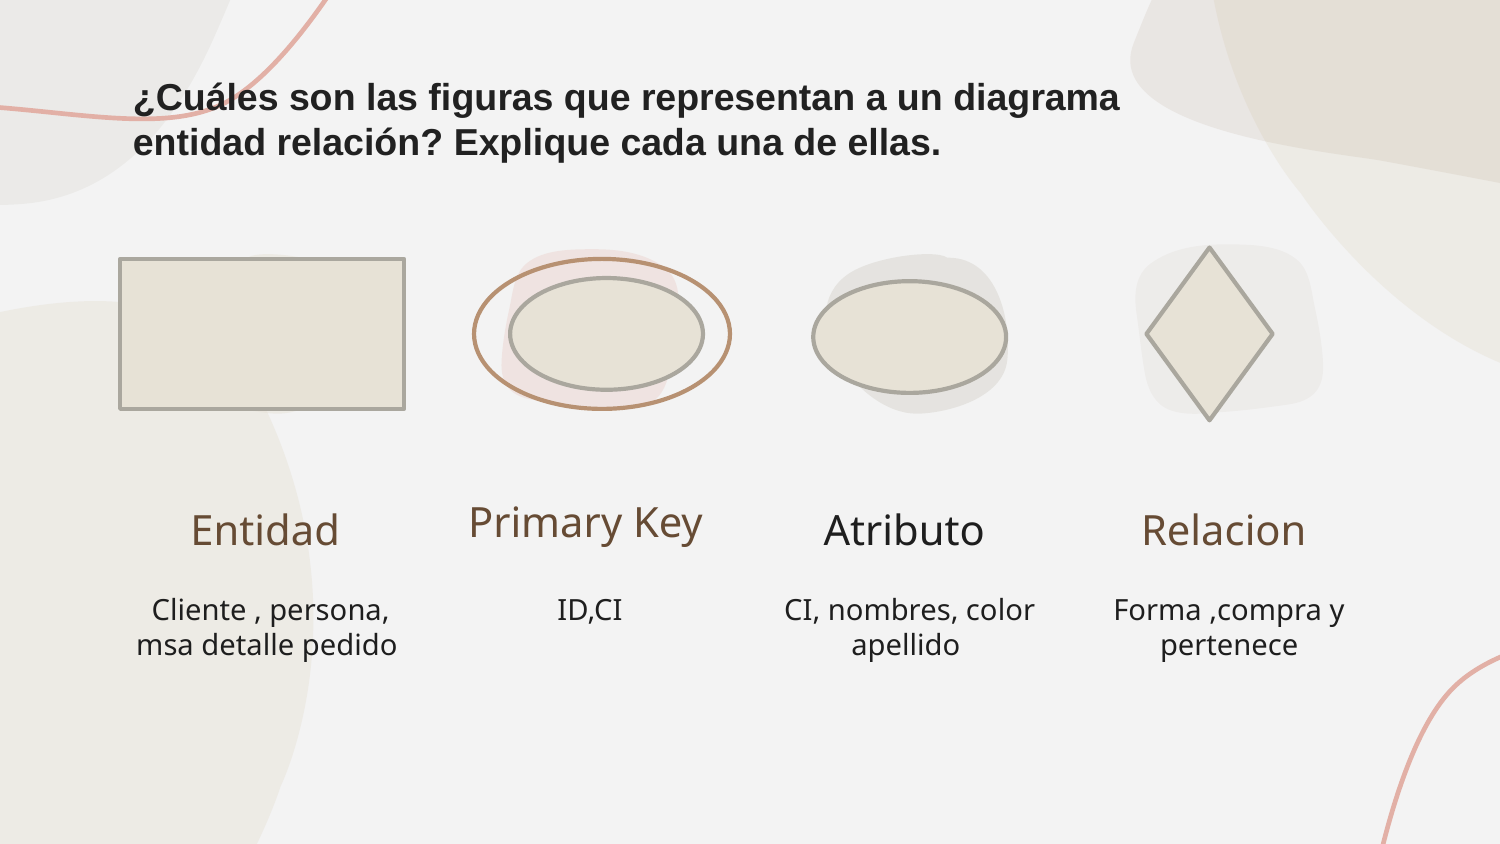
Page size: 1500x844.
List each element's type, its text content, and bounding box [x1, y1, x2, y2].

subtitle Forma ,compra y pertenece [1078, 576, 1380, 714]
text_box [471, 256, 733, 411]
subtitle ID,CI [439, 576, 741, 714]
text_box [118, 257, 406, 411]
text_box [1144, 245, 1275, 423]
title Relacion [1078, 431, 1380, 570]
subtitle Cliente , persona, msa detalle pedido [120, 576, 422, 714]
title Entidad [120, 431, 422, 570]
text_box [811, 279, 1009, 395]
subtitle CI, nombres, color apellido [759, 576, 1061, 714]
title ¿Cuáles son las figuras que representan a un diagrama entidad relación? Explique cada una de ellas. [117, 47, 1210, 196]
title Atributo [759, 431, 1061, 570]
title Primary Key [440, 423, 742, 562]
